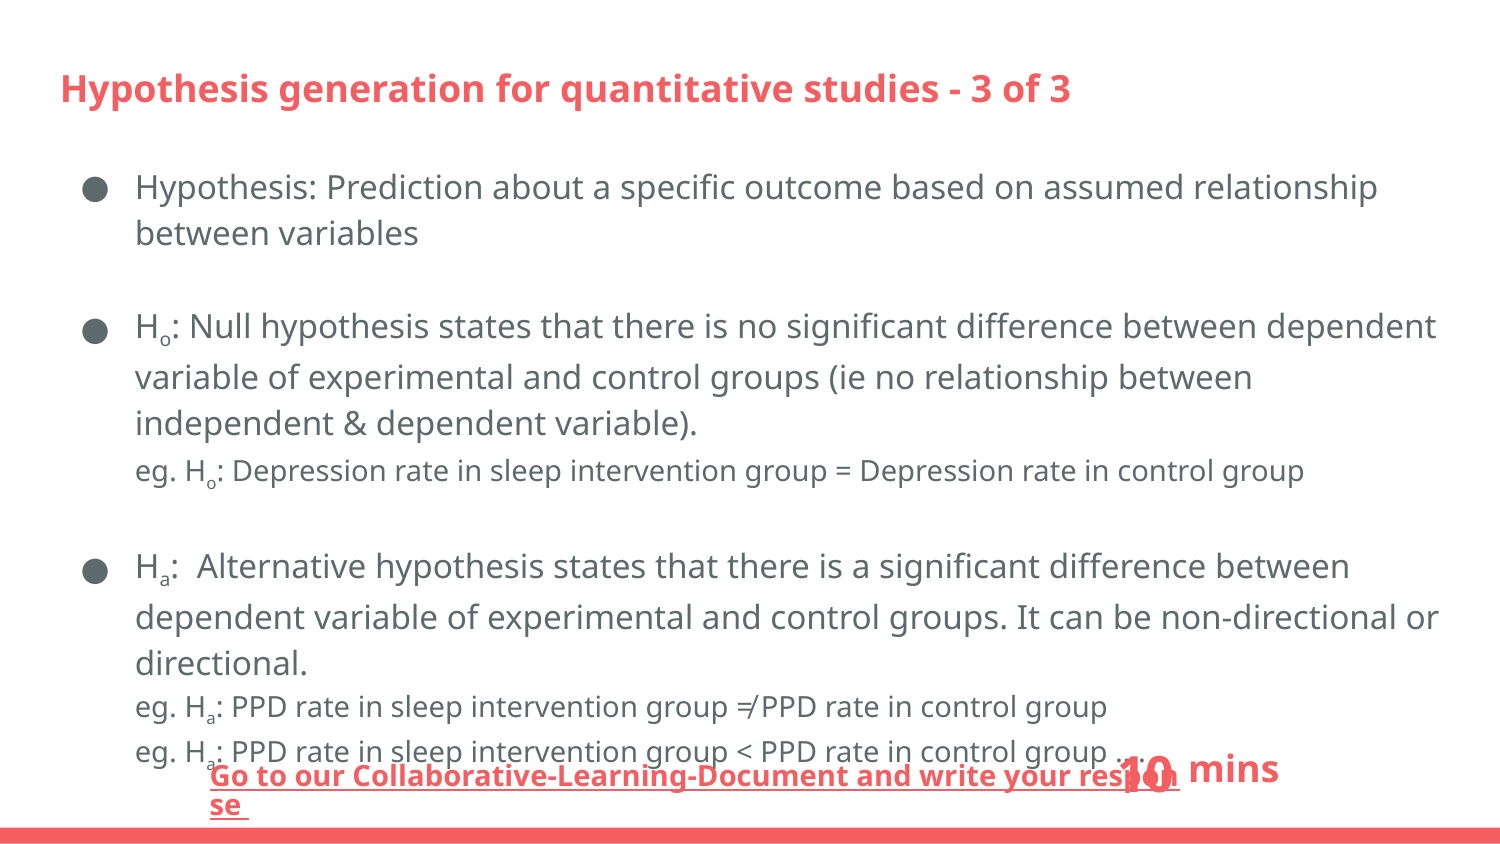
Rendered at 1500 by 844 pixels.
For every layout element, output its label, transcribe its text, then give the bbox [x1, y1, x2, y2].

text_box 10 [1102, 727, 1202, 804]
title Hypothesis generation for quantitative studies - 3 of 3 [44, 50, 1494, 132]
list Hypothesis: Prediction about a specific outcome based on assumed relationship between variables Ho: Null hypothesis states that there is no significant difference between dependent variable of experimental and control groups (ie no relationship between independent & dependent variable). eg. Ho: Depression rate in sleep intervention group = Depression rate in control group Ha: Alternative hypothesis states that there is a significant difference between dependent variable of experimental and control groups. It can be non-directional or directional. eg. Ha: PPD rate in sleep intervention group ≠ PPD rate in control group eg. Ha: PPD rate in sleep intervention group < PPD rate in control group …. [44, 145, 1475, 747]
text_box mins [1173, 729, 1297, 777]
text_box Go to our Collaborative-Learning-Document and write your response [194, 742, 1199, 844]
